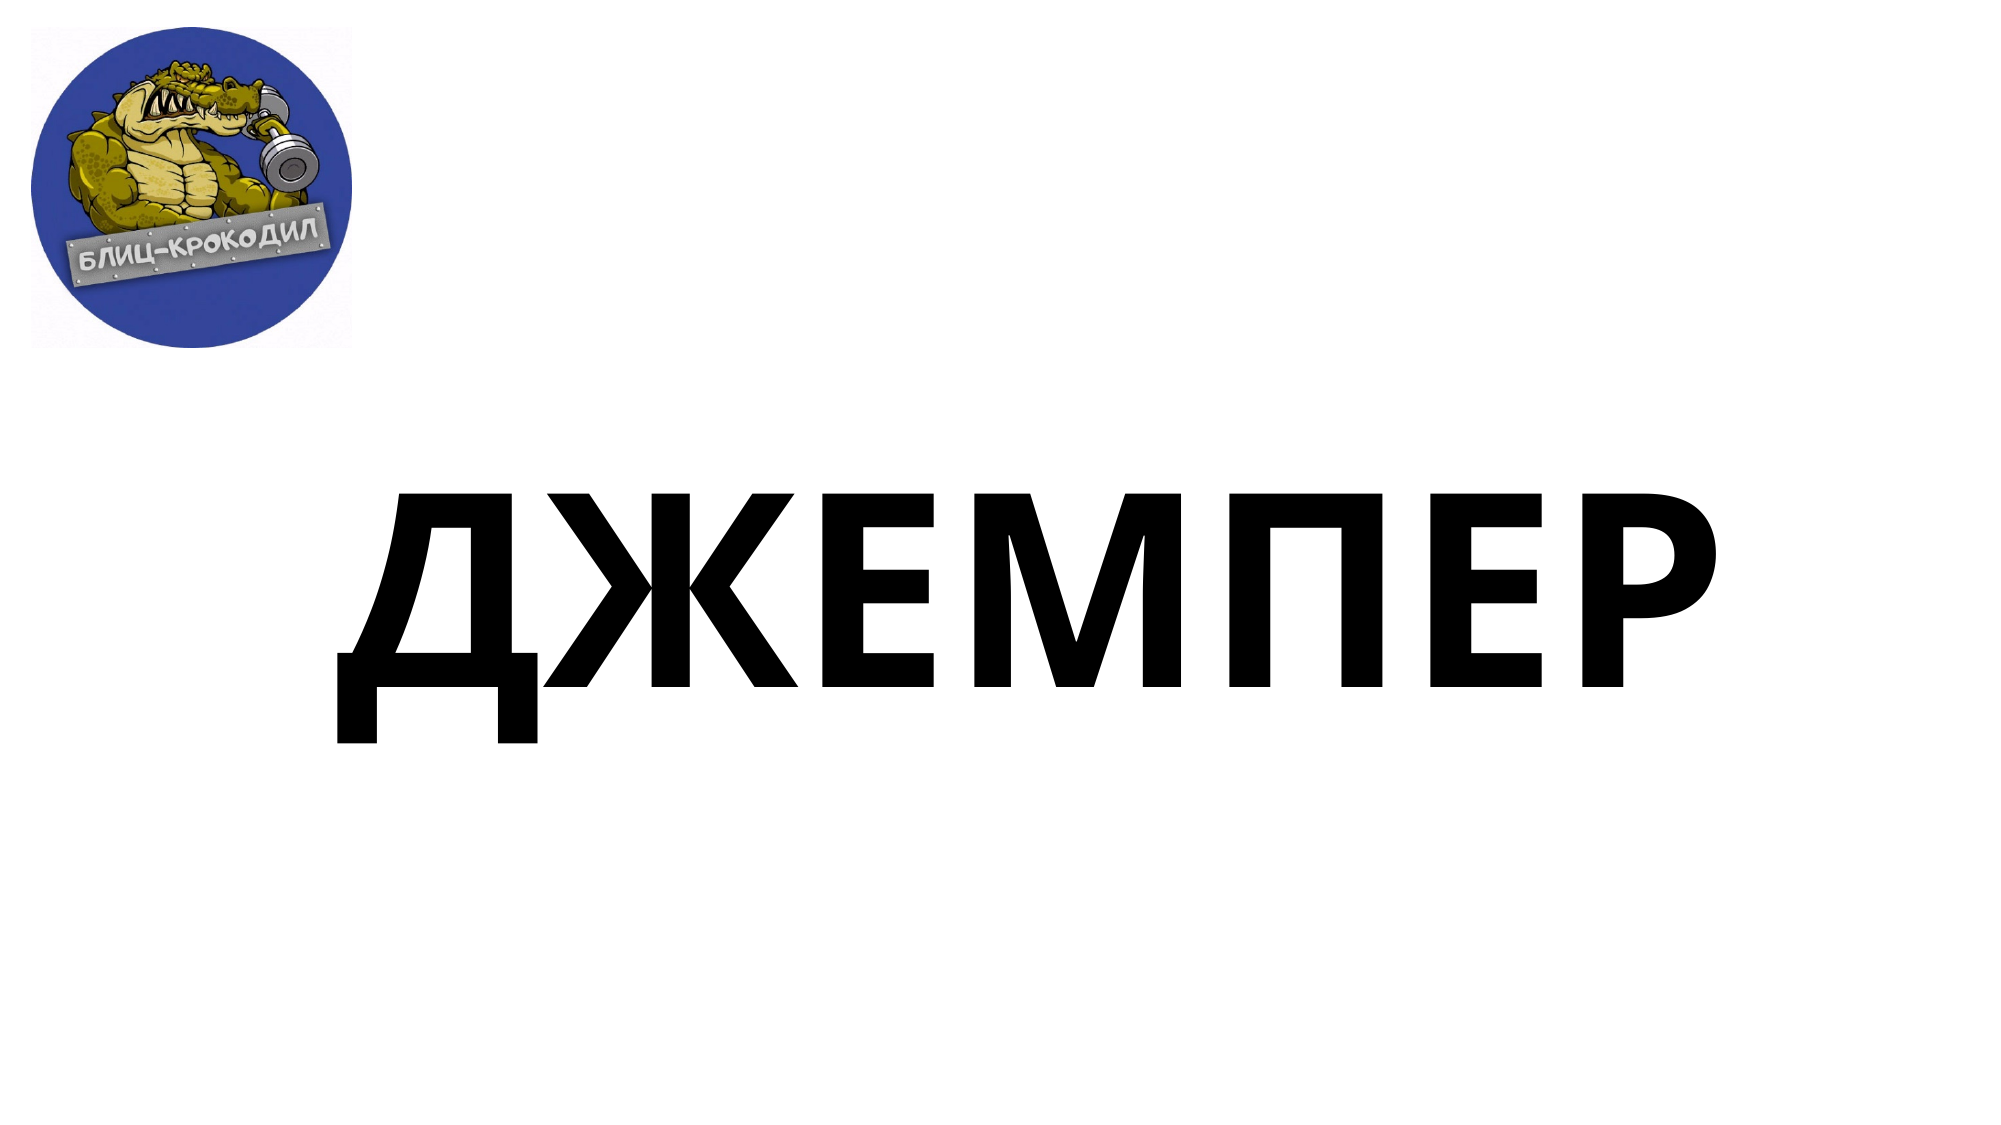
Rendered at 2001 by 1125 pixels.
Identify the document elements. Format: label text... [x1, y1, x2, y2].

title ДЖЕМПЕР [282, 361, 1783, 754]
picture [31, 27, 352, 348]
